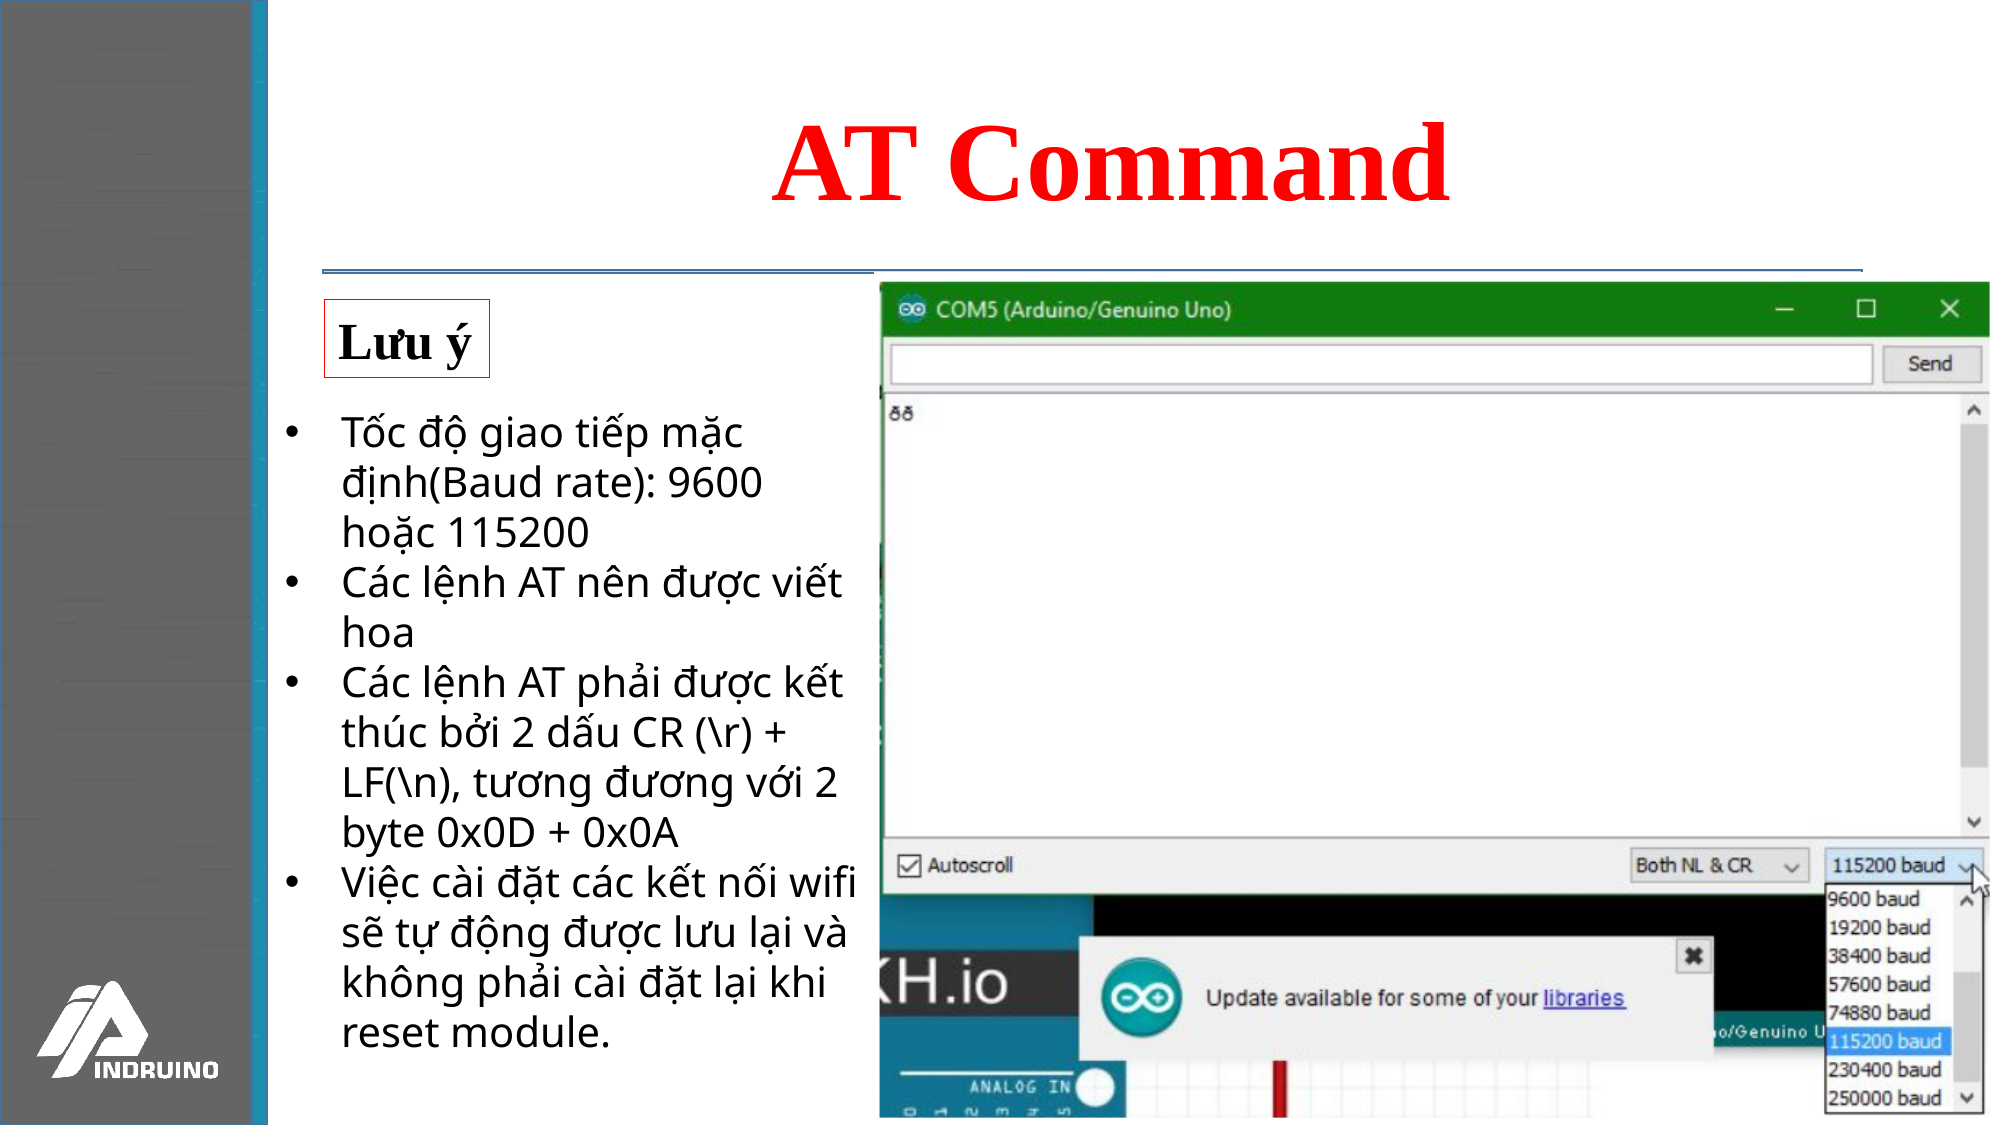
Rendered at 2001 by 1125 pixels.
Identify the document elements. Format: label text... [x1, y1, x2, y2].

picture [874, 272, 2000, 1125]
text_box Tốc độ giao tiếp mặc định(Baud rate): 9600 hoặc 115200 Các lệnh AT nên được viết hoa Các lệnh AT phải được kết thúc bởi 2 dấu CR (\r) + LF(\n), tương đương với 2 byte 0x0D + 0x0A Việc cài đặt các kết nối wifi sẽ tự động được lưu lại và không phải cài đặt lại khi reset module. [270, 398, 874, 1064]
text_box Lưu ý [324, 299, 490, 378]
picture [253, 1, 266, 1124]
picture [1, 1, 250, 1124]
text_box AT Command [287, 80, 1935, 231]
